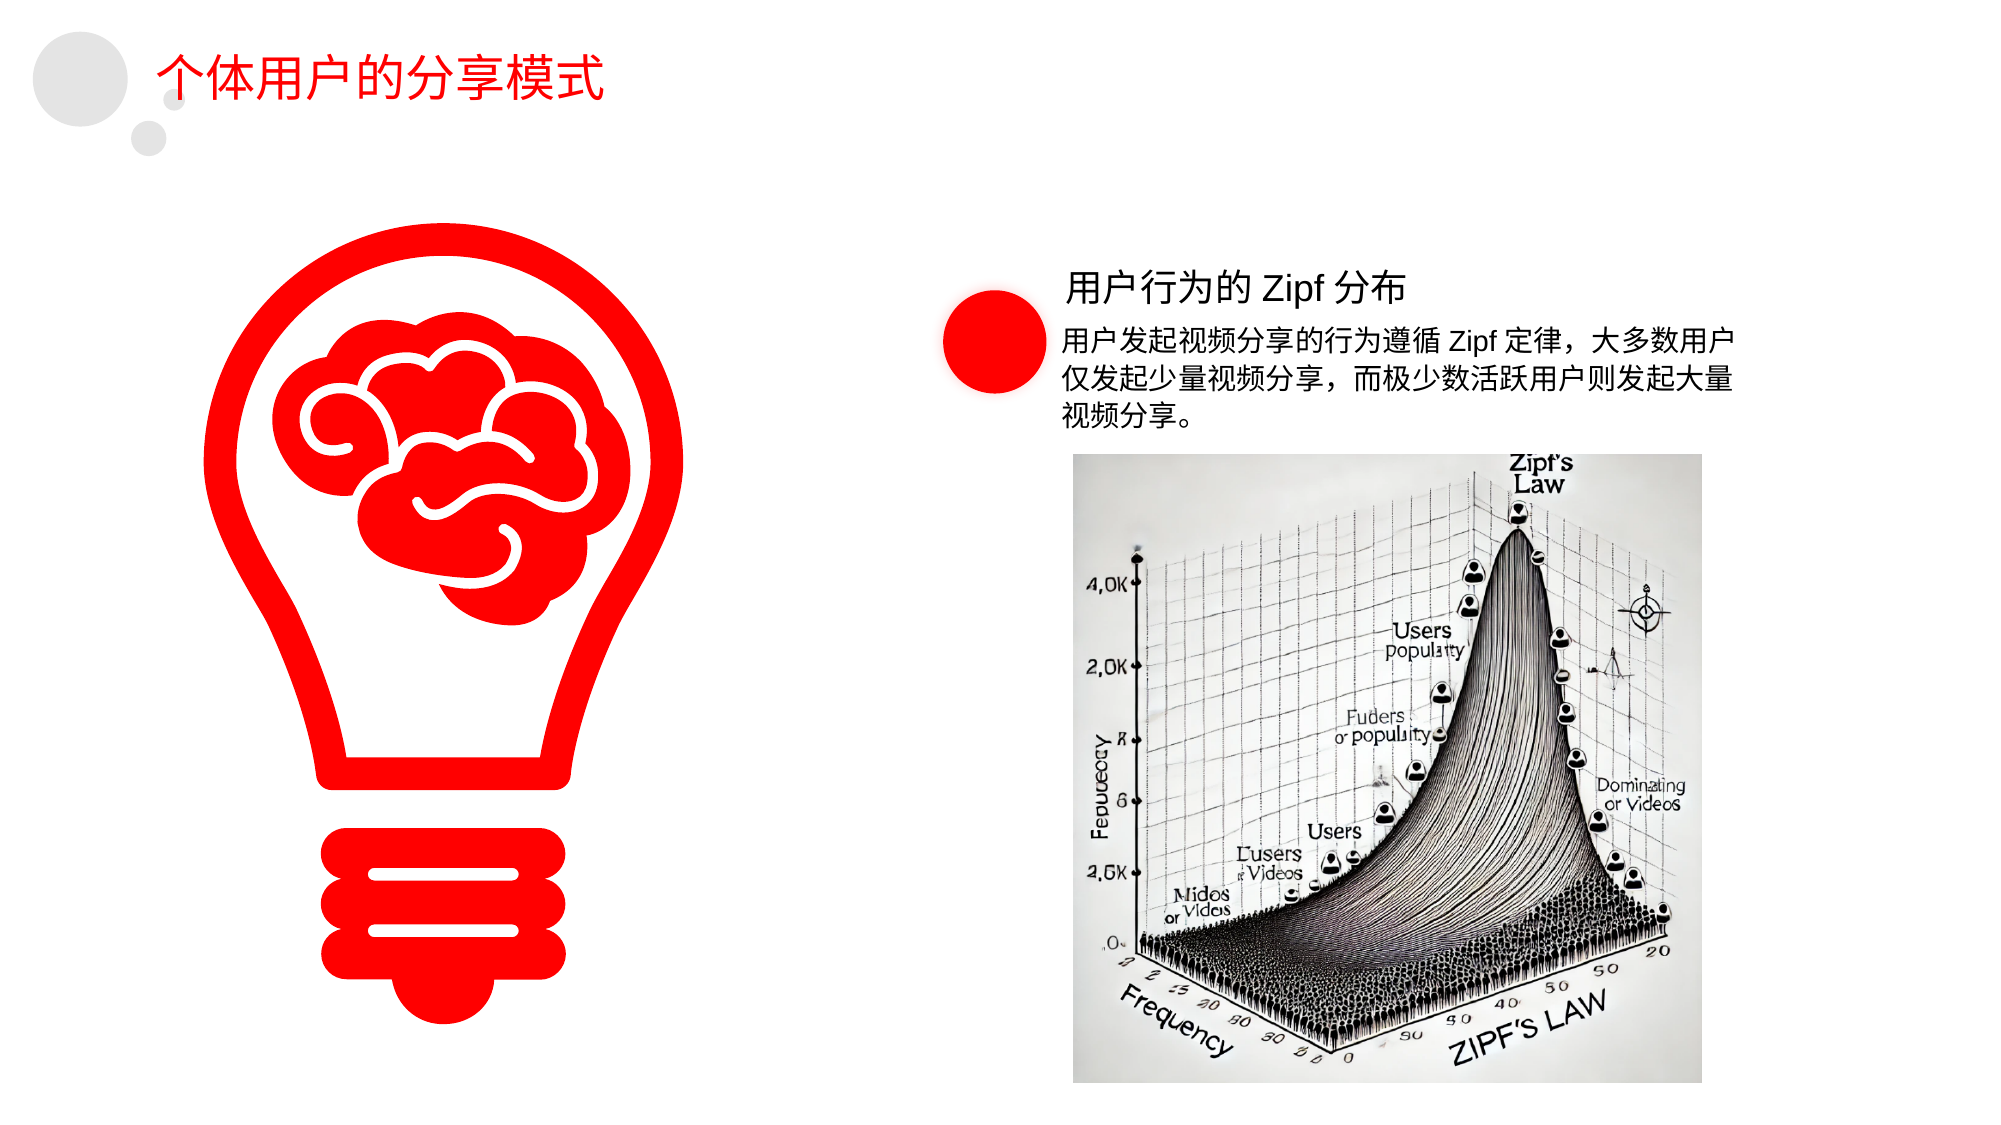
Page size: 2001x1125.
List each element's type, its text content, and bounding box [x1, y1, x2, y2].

text_box [269, 627, 618, 791]
text_box [632, 315, 684, 601]
text_box 个体用户的分享模式 [140, 38, 621, 114]
picture [1073, 454, 1702, 1083]
text_box [320, 828, 566, 1025]
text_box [943, 256, 1770, 441]
text_box [278, 223, 609, 289]
text_box [203, 316, 254, 601]
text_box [254, 289, 632, 627]
